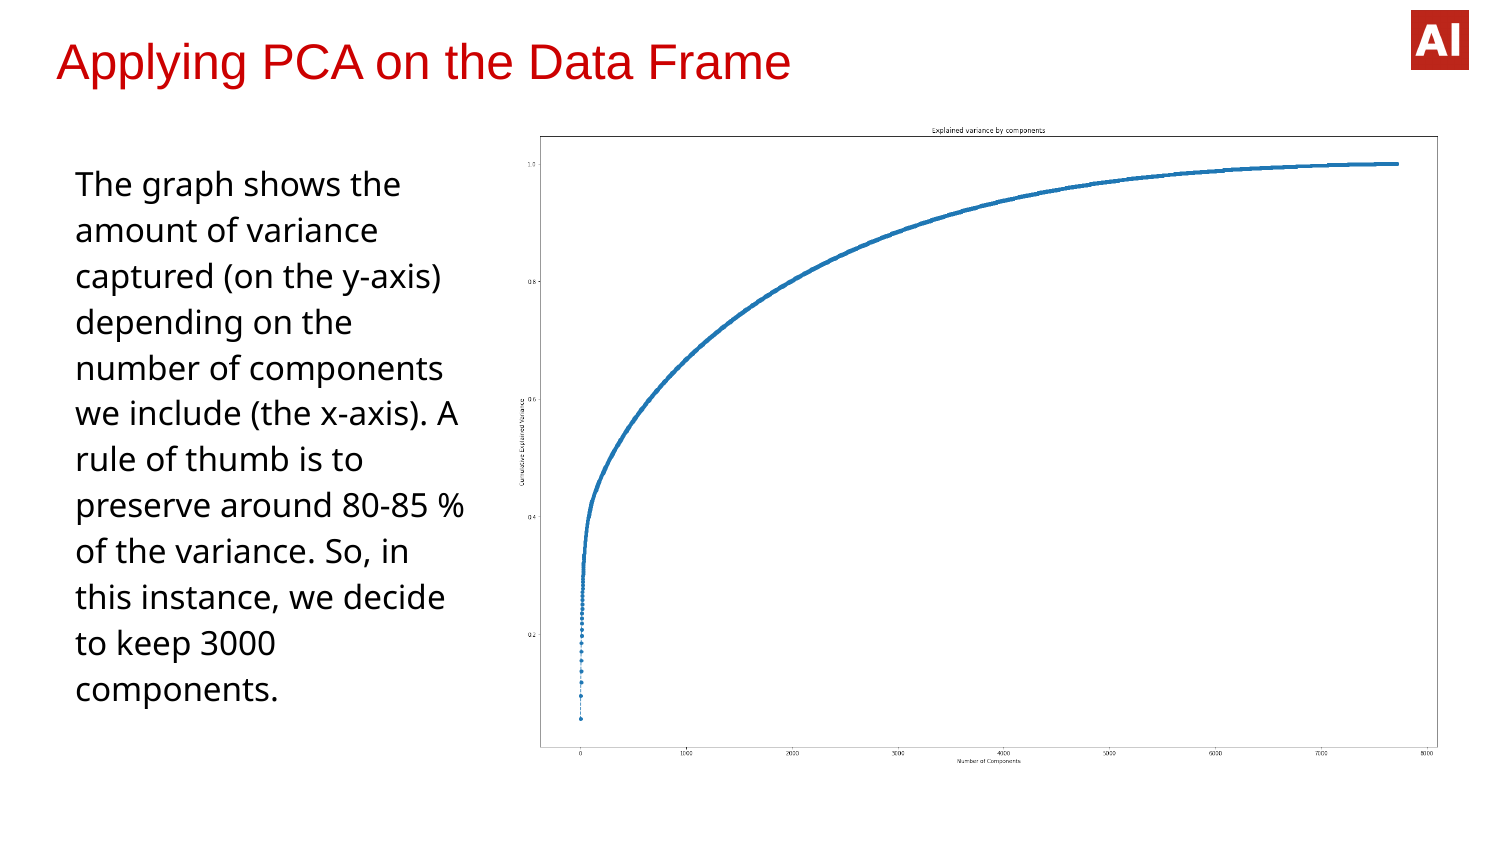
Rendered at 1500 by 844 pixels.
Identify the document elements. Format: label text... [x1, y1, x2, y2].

picture [516, 123, 1441, 768]
picture [1411, 10, 1469, 70]
list The graph shows the amount of variance captured (on the y-axis) depending on the number of components we include (the x-axis). A rule of thumb is to preserve around 80-85 % of the variance. So, in this instance, we decide to keep 3000 components. [41, 142, 490, 702]
title Applying PCA on the Data Frame [41, 14, 1440, 108]
